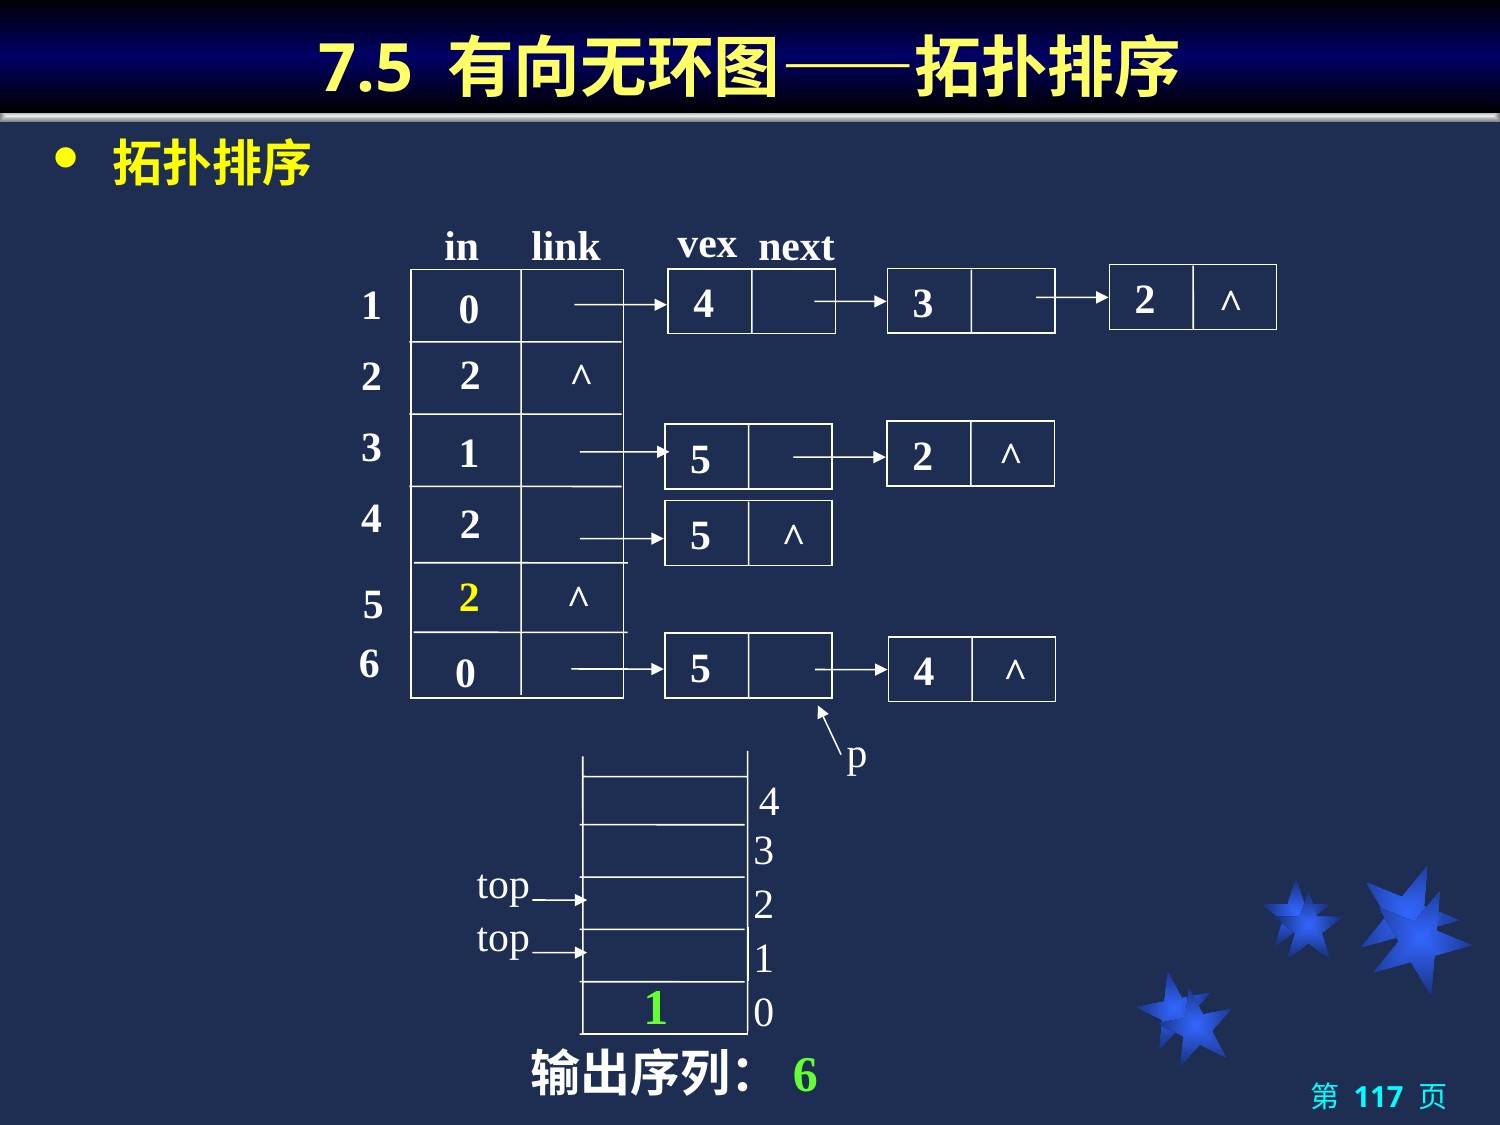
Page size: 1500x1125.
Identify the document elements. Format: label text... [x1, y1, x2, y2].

title 7.5 有向无环图——拓扑排序 [0, 0, 1500, 113]
text_box 输出序列：6 [516, 1034, 833, 1109]
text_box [579, 750, 813, 1043]
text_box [343, 207, 1277, 704]
slide_number 第 117 页 [1067, 1070, 1463, 1125]
list 拓扑排序 [37, 111, 735, 215]
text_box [461, 849, 588, 915]
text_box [461, 922, 588, 968]
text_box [817, 705, 883, 785]
